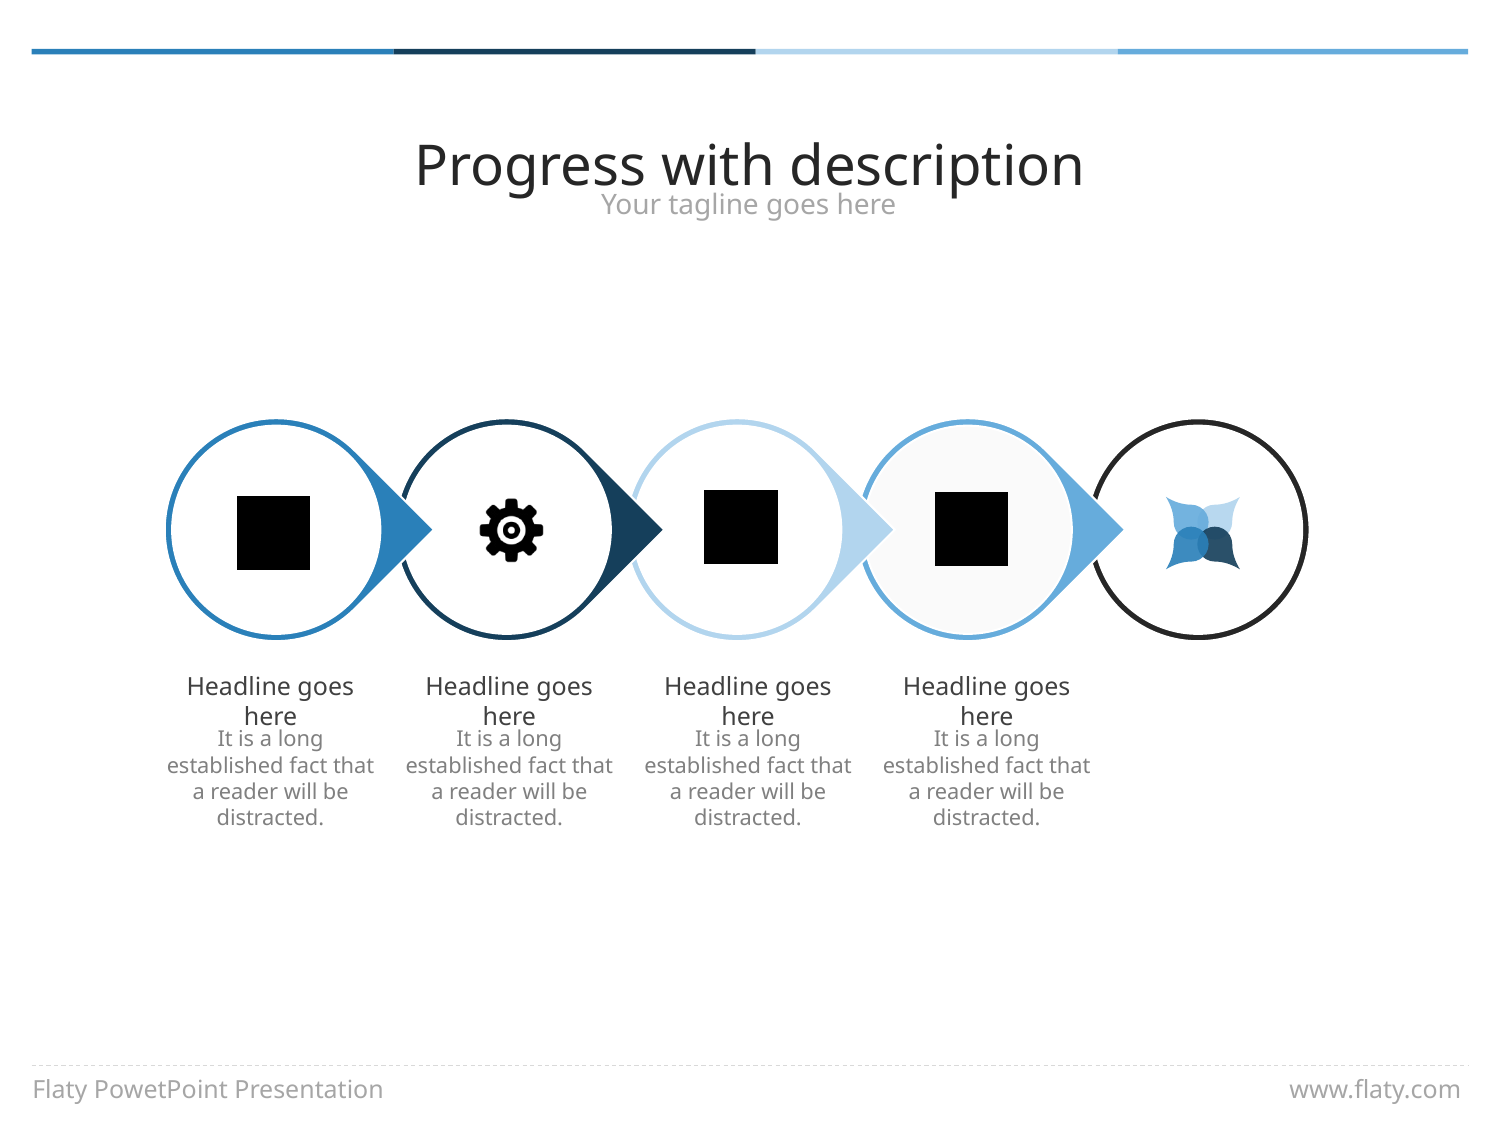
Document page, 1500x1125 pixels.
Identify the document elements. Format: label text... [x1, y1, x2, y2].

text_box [863, 663, 1110, 862]
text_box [147, 663, 386, 862]
picture [704, 490, 778, 564]
text_box Progress with description [0, 121, 1500, 178]
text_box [108, 196, 1320, 864]
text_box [1173, 504, 1233, 562]
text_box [625, 663, 863, 862]
picture [474, 493, 548, 567]
picture [935, 492, 1008, 566]
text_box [31, 48, 1469, 55]
picture [236, 496, 310, 570]
text_box Your tagline goes here [0, 178, 1500, 228]
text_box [386, 663, 625, 862]
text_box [17, 1065, 1477, 1112]
